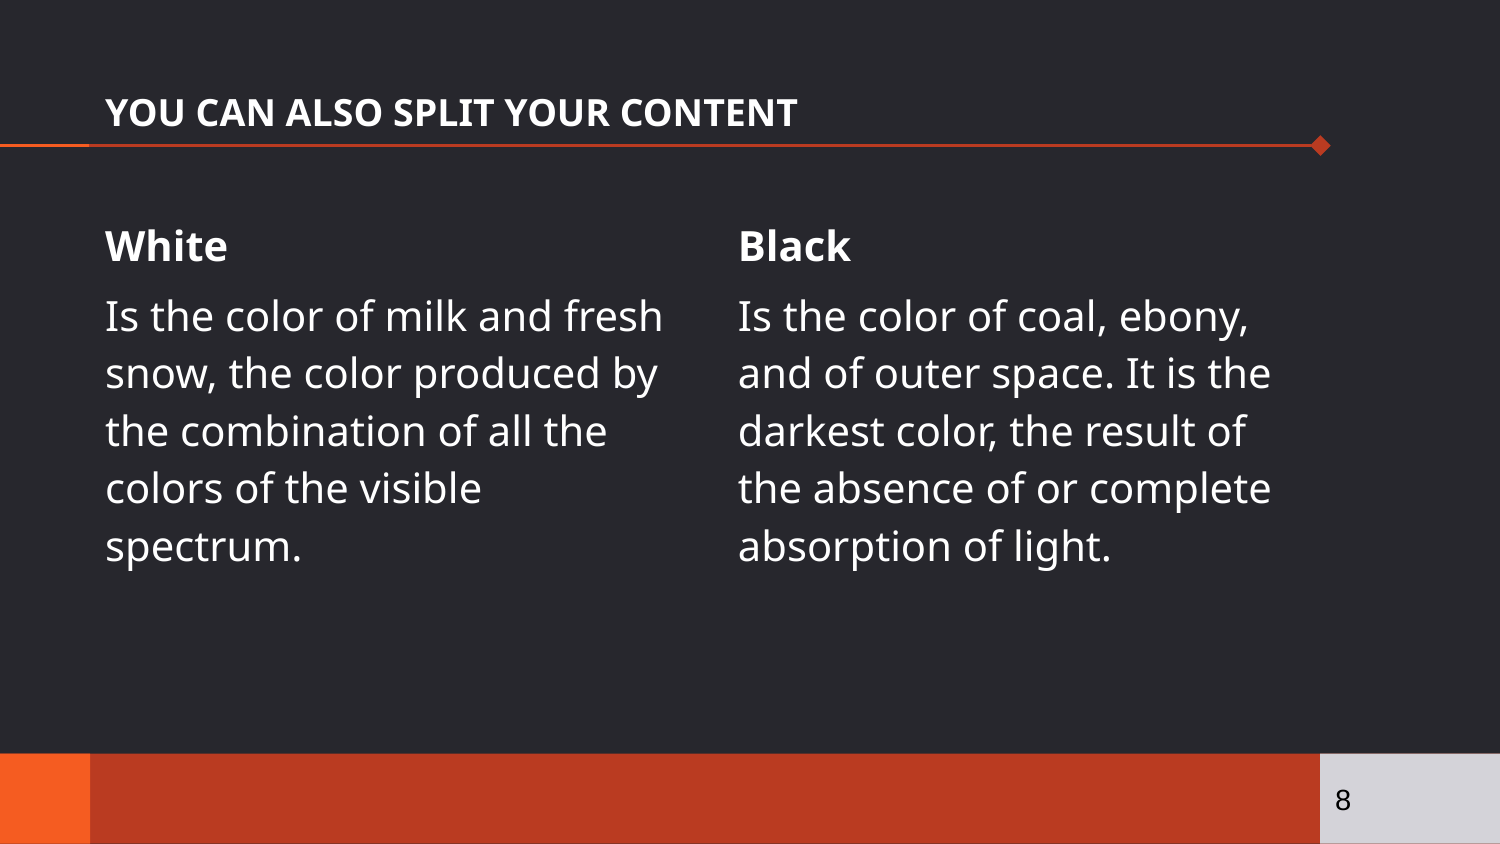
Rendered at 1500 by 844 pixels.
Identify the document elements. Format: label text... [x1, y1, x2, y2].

list White Is the color of milk and fresh snow, the color produced by the combination of all the colors of the visible spectrum. [90, 196, 688, 707]
slide_number ‹#› [1320, 753, 1500, 844]
list Black Is the color of coal, ebony, and of outer space. It is the darkest color, the result of the absence of or complete absorption of light. [723, 196, 1320, 707]
title YOU CAN ALSO SPLIT YOUR CONTENT [90, 59, 1320, 150]
